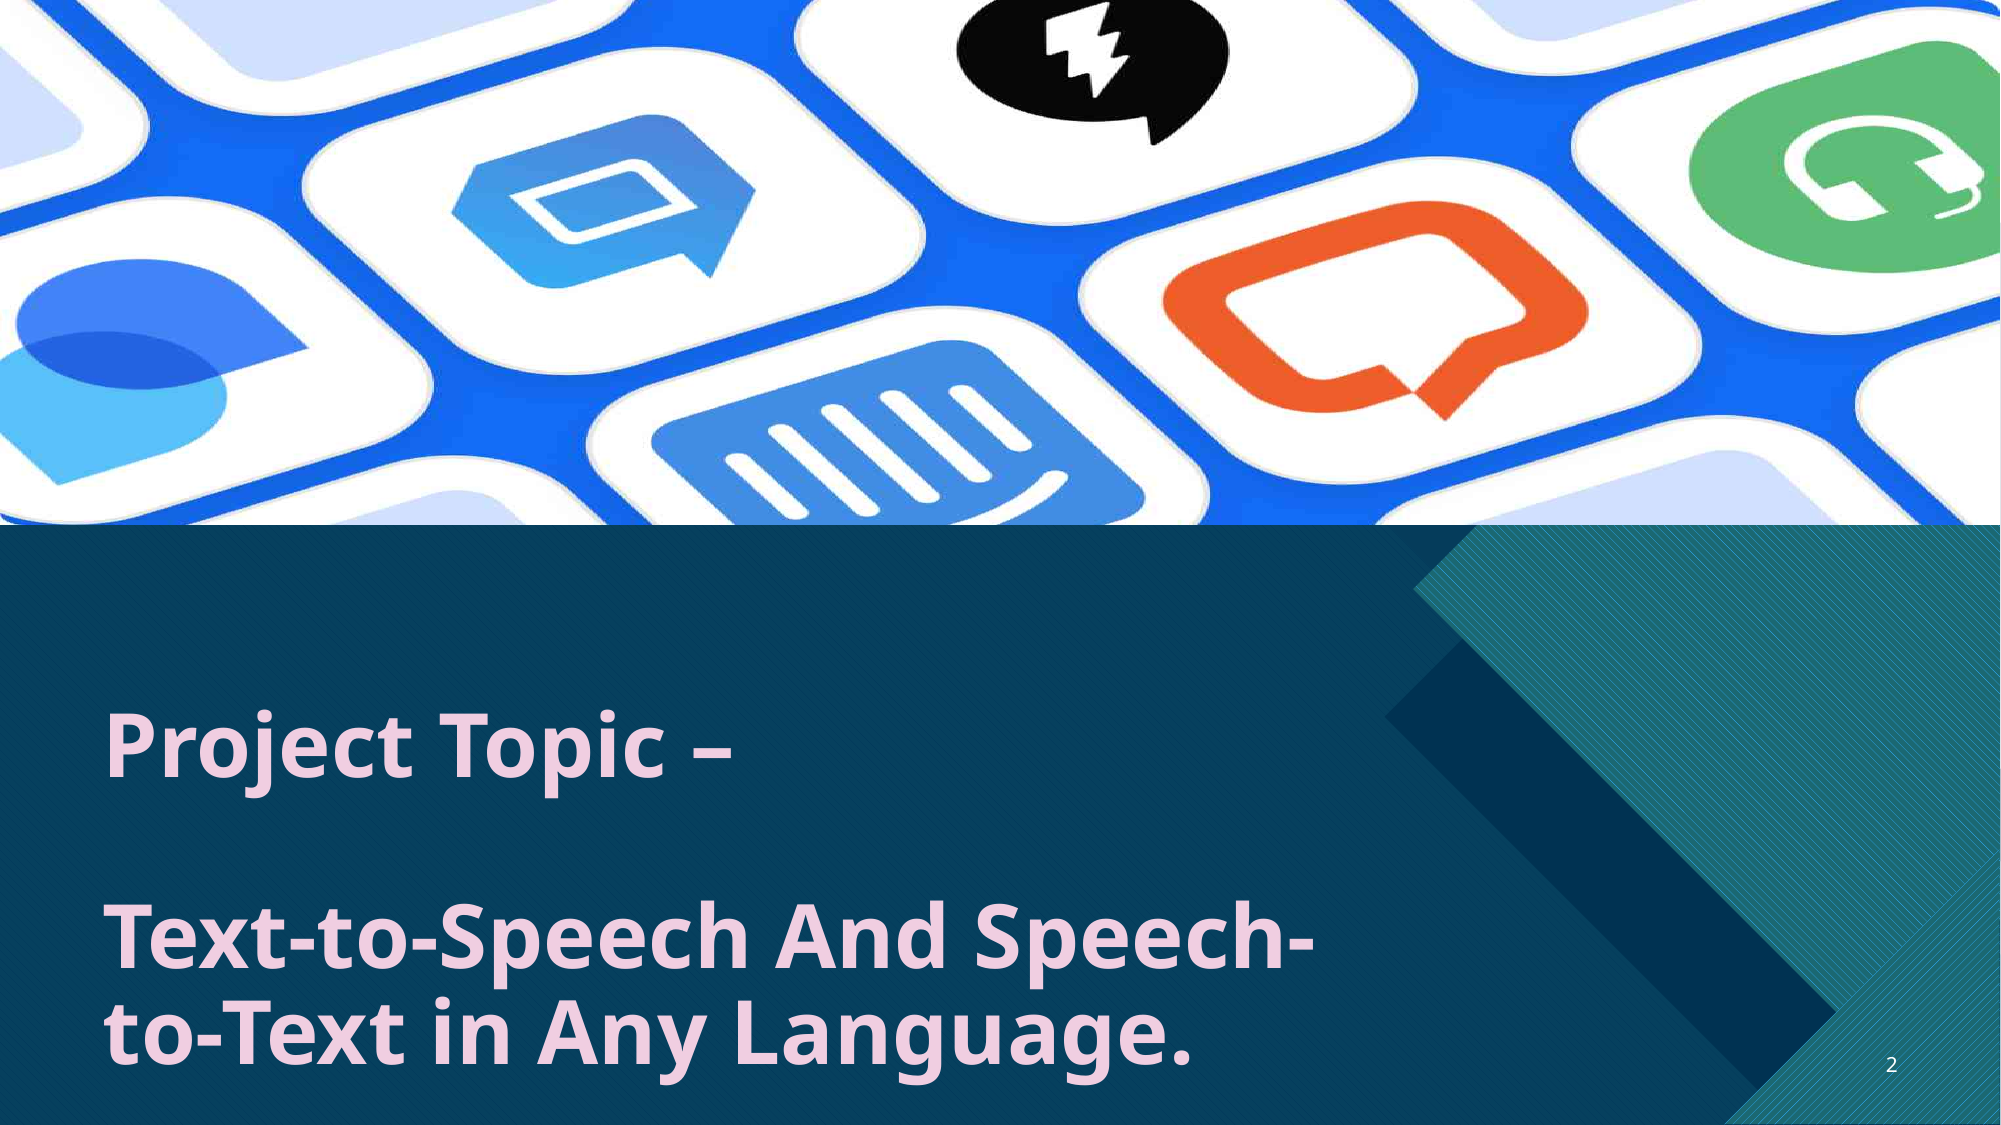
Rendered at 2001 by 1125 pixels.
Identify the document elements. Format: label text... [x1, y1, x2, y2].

slide_number 2 [1845, 1035, 1913, 1096]
title Project Topic – Text-to-Speech And Speech-to-Text in Any Language. [87, 629, 1364, 1092]
picture [0, 0, 2000, 525]
